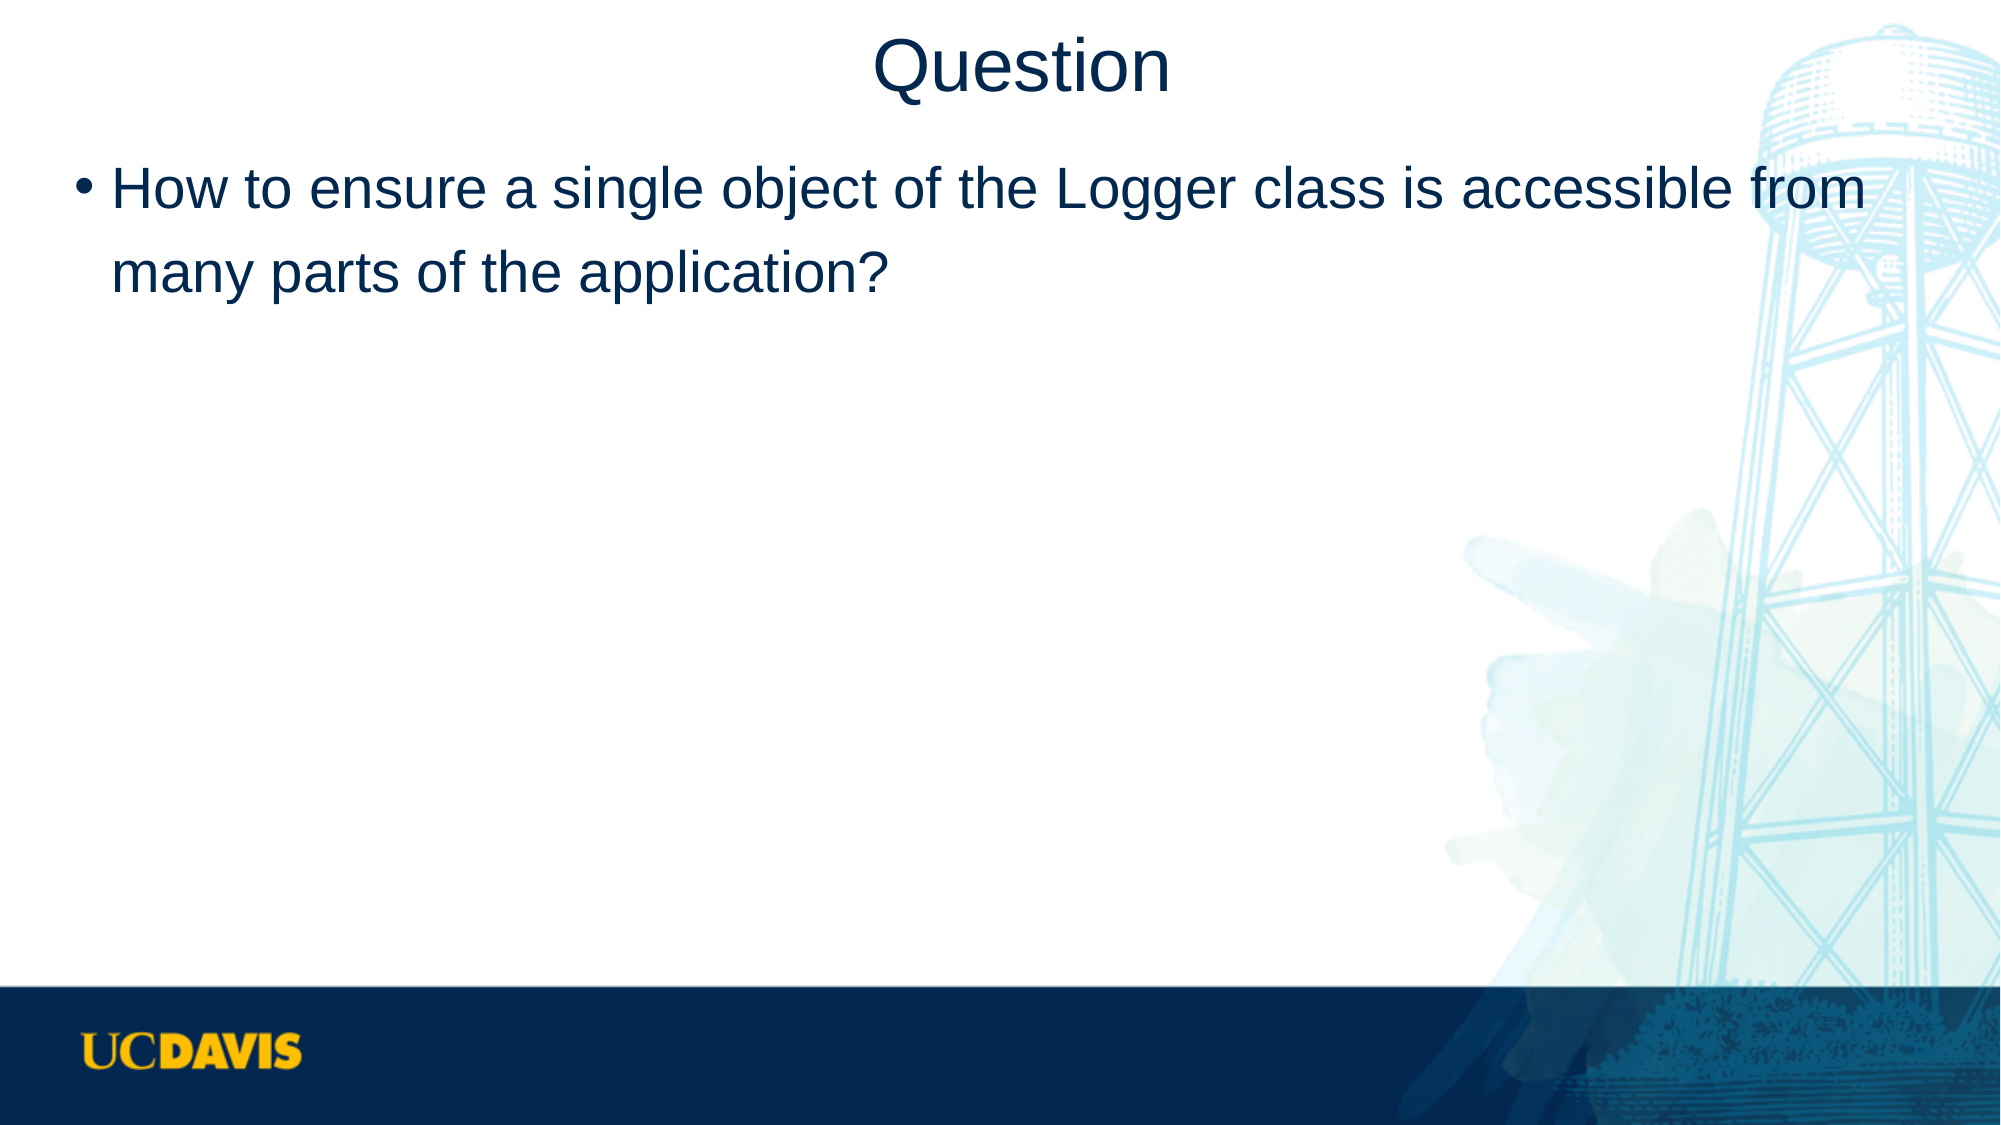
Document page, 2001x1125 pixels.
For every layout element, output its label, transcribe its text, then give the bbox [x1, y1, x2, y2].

title Question [0, 0, 2000, 115]
list How to ensure a single object of the Logger class is accessible from many parts of the application? [59, 128, 1938, 985]
picture [0, 0, 2001, 1125]
